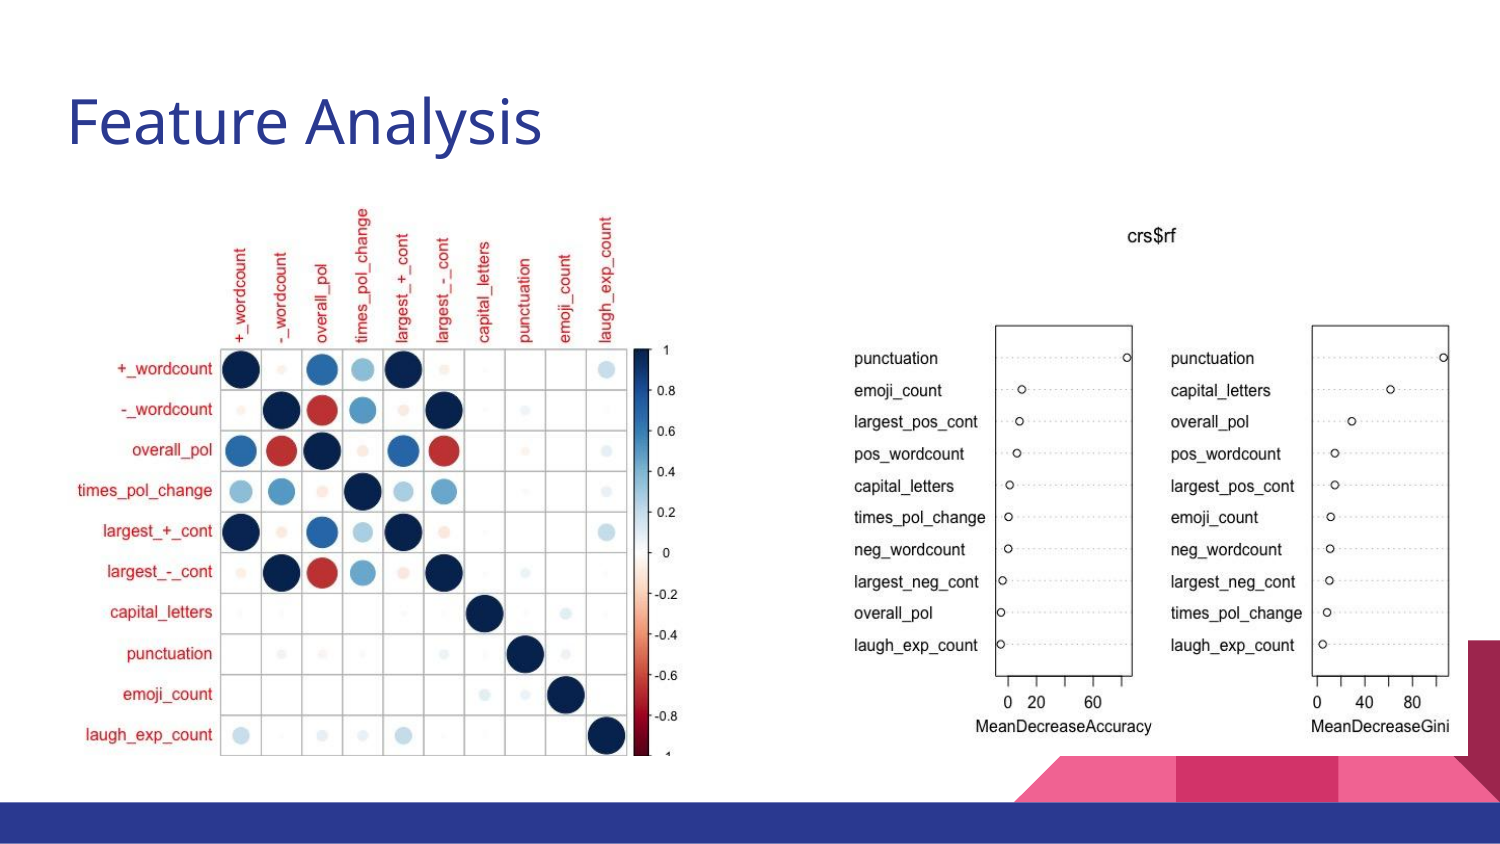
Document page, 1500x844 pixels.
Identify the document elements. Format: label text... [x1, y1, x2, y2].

picture [834, 205, 1468, 756]
title Feature Analysis [51, 67, 1449, 167]
picture [50, 205, 701, 756]
